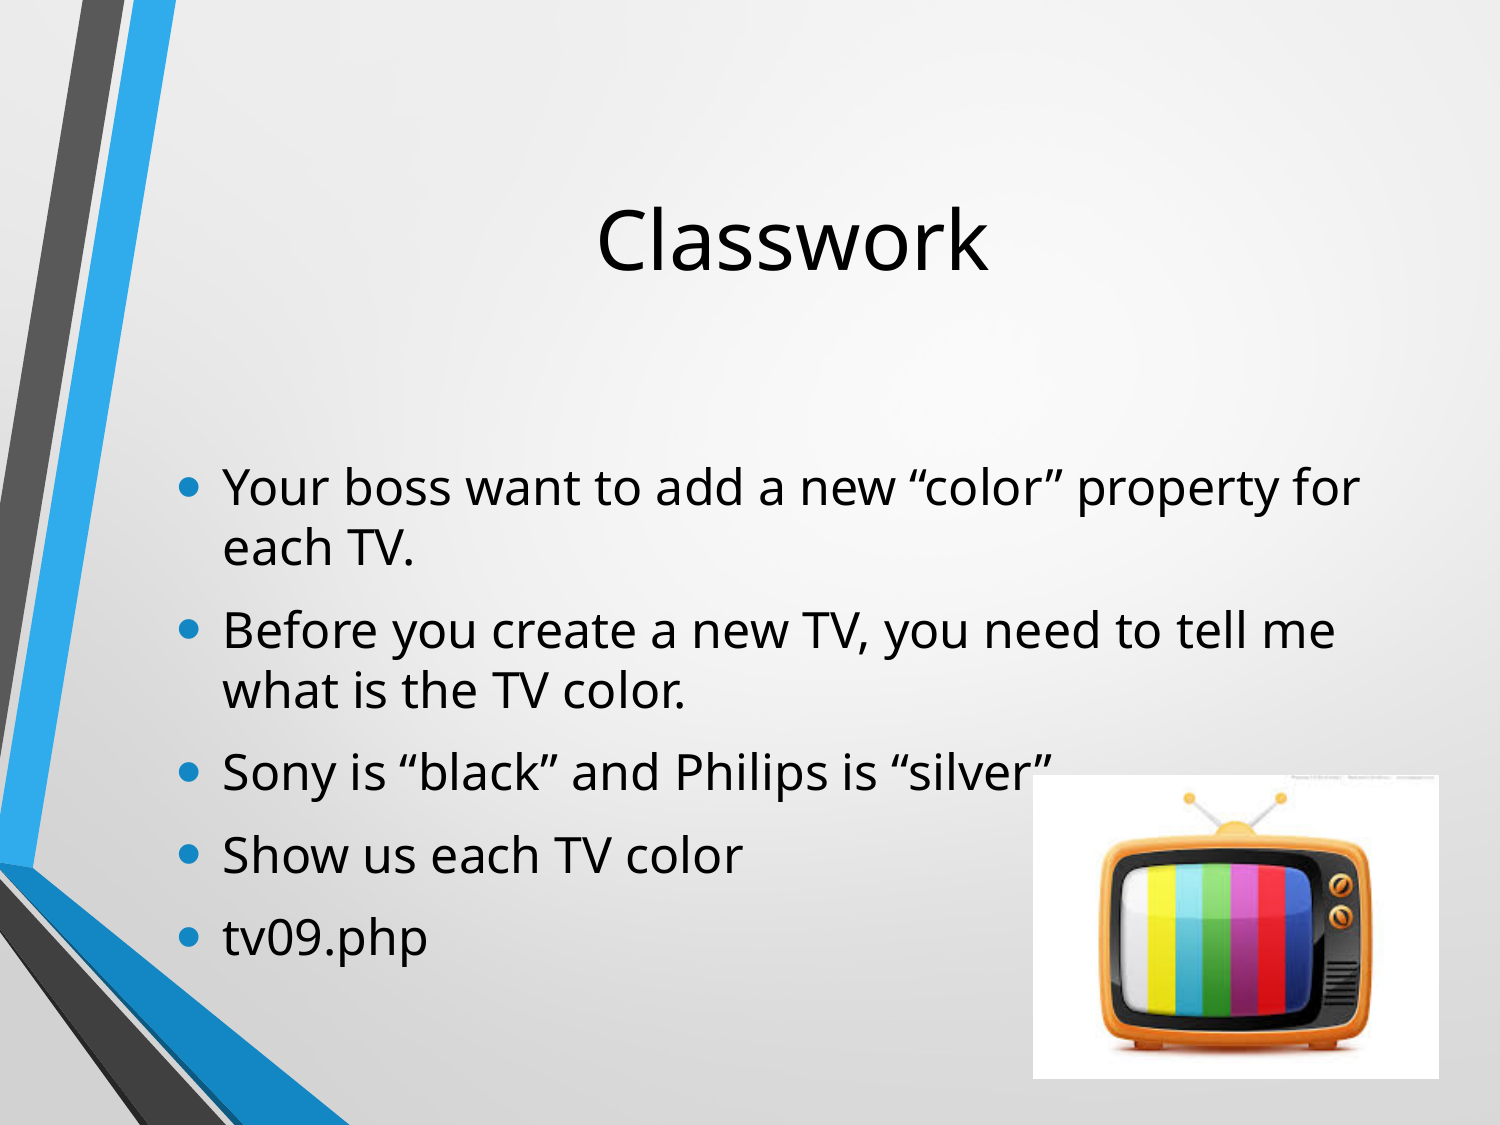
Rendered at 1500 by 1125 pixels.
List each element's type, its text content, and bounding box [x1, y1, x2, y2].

title Classwork [161, 75, 1425, 400]
picture [1033, 774, 1439, 1079]
list Your boss want to add a new “color” property for each TV. Before you create a new TV, you need to tell me what is the TV color. Sony is “black” and Philips is “silver”. Show us each TV color tv09.php [161, 437, 1425, 985]
